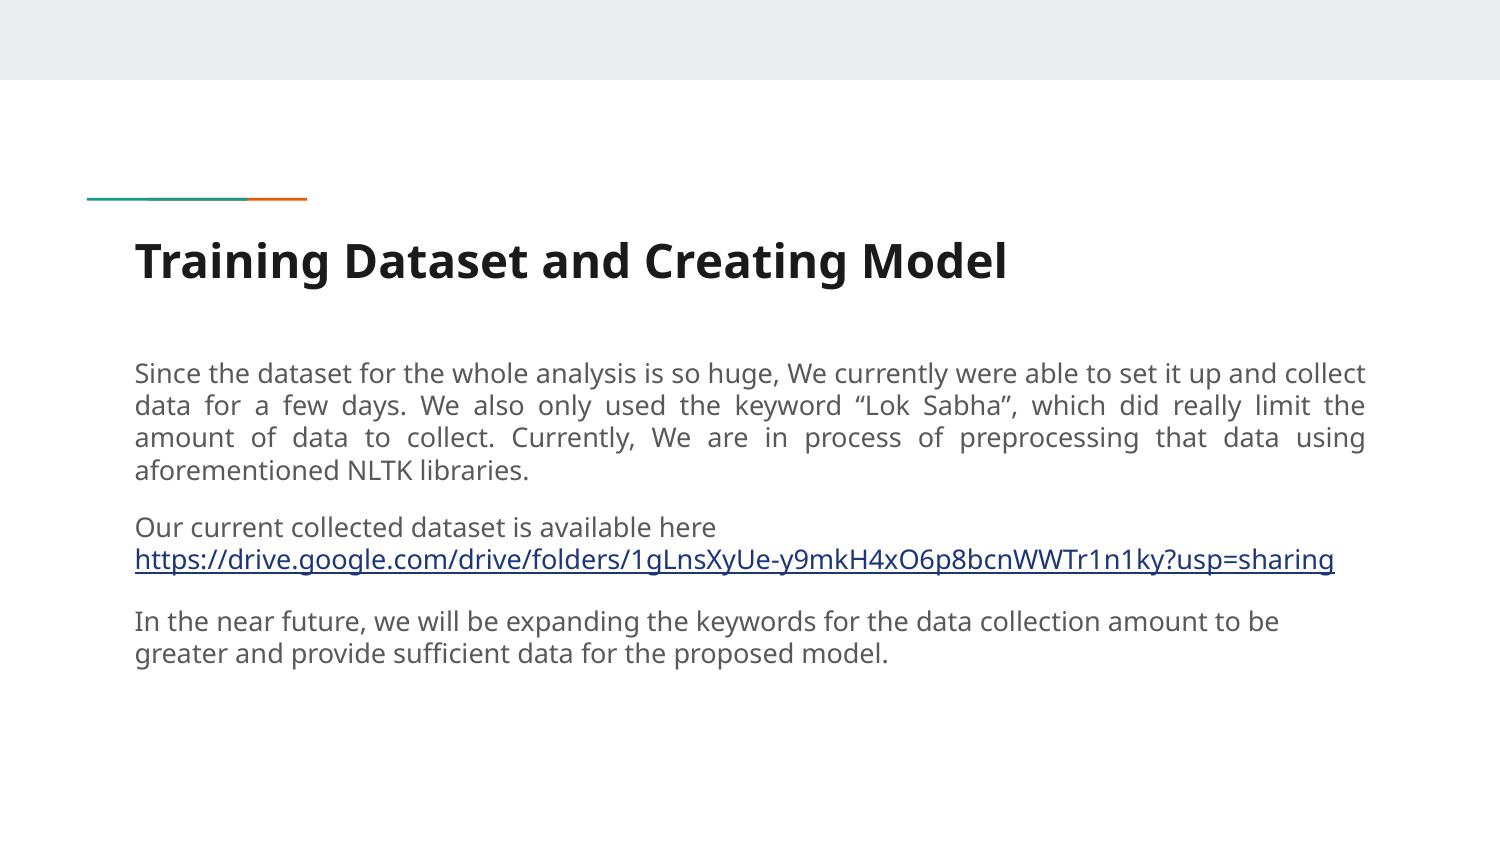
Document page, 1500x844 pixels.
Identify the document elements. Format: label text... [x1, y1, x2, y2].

list Since the dataset for the whole analysis is so huge, We currently were able to set it up and collect data for a few days. We also only used the keyword “Lok Sabha”, which did really limit the amount of data to collect. Currently, We are in process of preprocessing that data using aforementioned NLTK libraries. Our current collected dataset is available here https://drive.google.com/drive/folders/1gLnsXyUe-y9mkH4xO6p8bcnWWTr1n1ky?usp=sharing In the near future, we will be expanding the keywords for the data collection amount to be greater and provide sufficient data for the proposed model. [119, 341, 1381, 712]
title Training Dataset and Creating Model [119, 216, 1381, 305]
